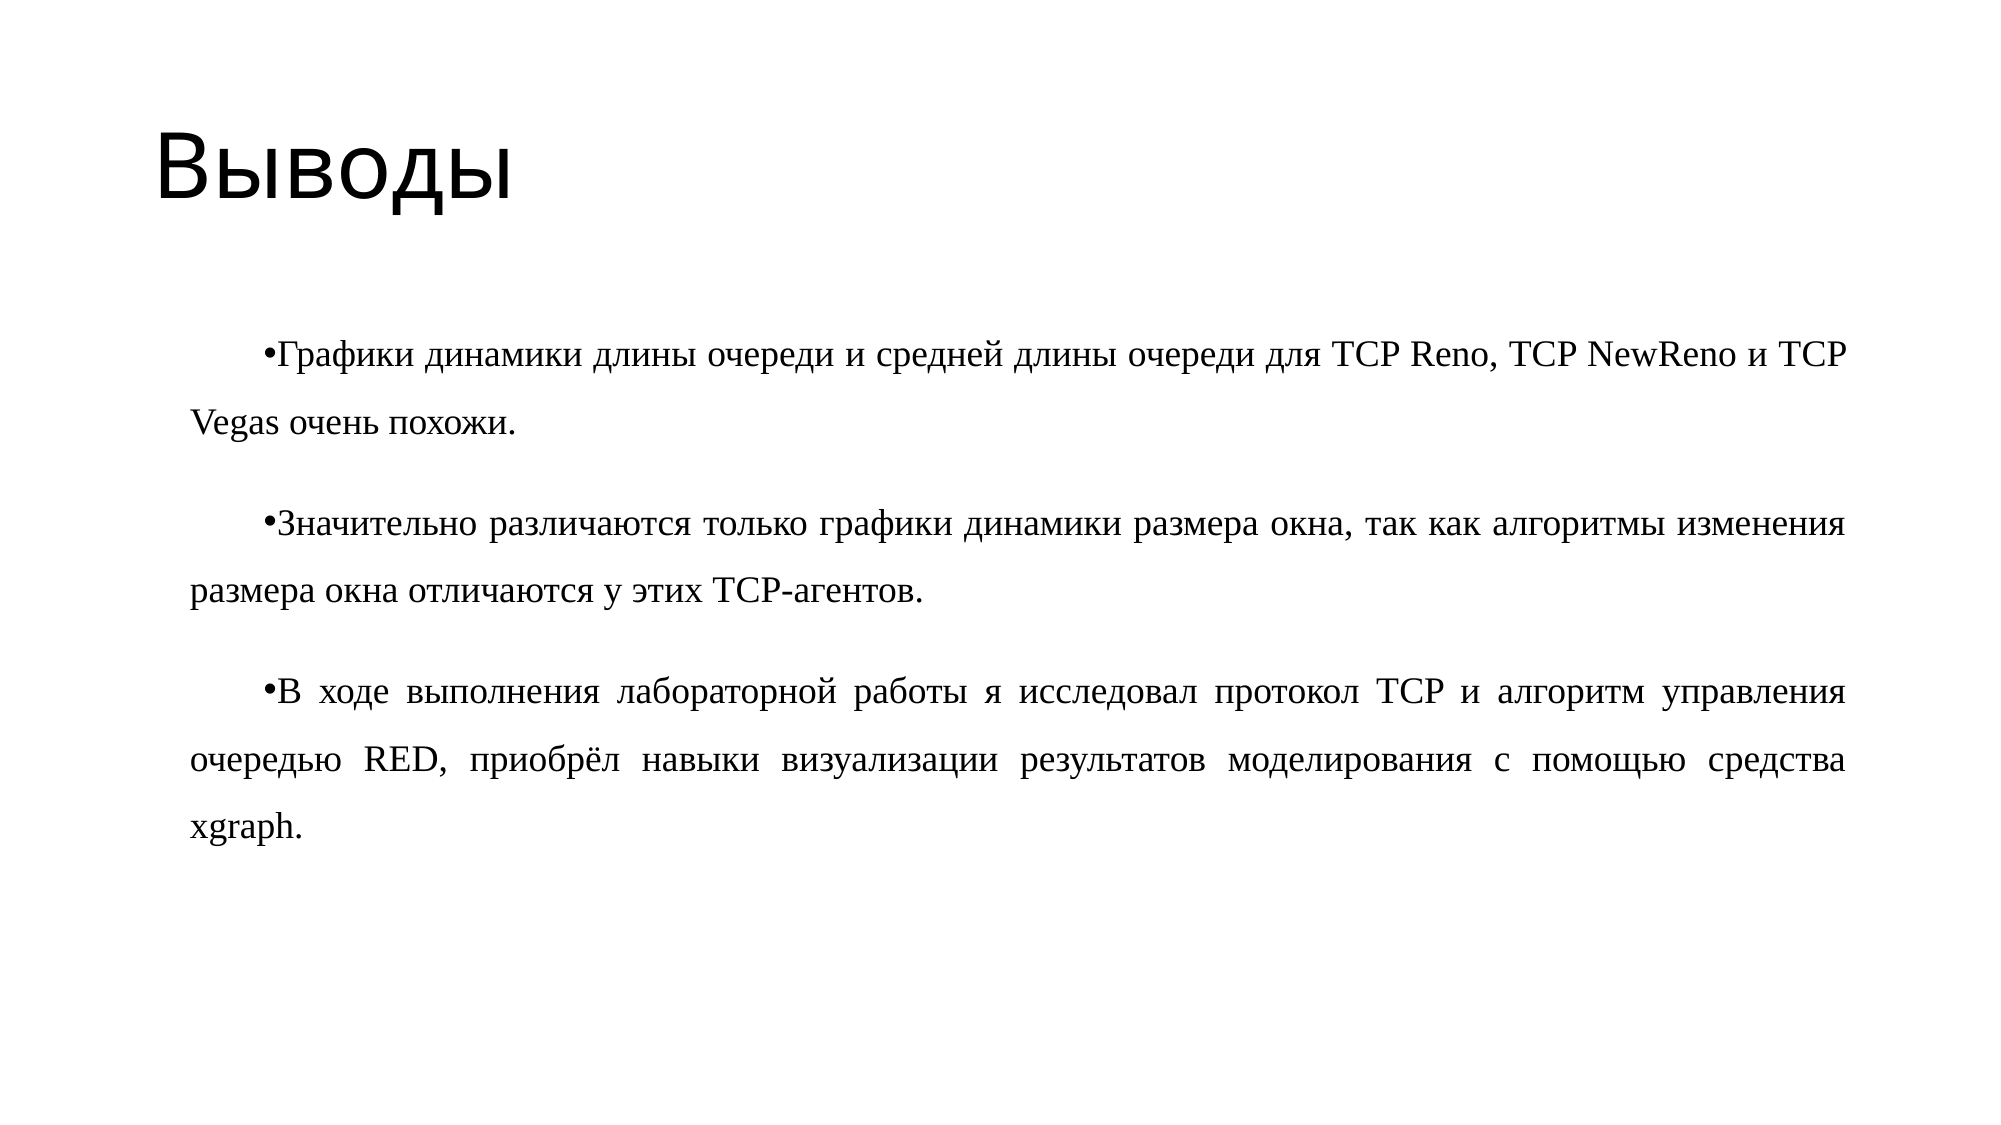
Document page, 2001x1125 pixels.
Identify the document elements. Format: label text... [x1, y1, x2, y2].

list Графики динамики длины очереди и средней длины очереди для TCP Reno, TCP NewReno и TCP Vegas очень похожи. Значительно различаются только графики динамики размера окна, так как алгоритмы изменения размера окна отличаются у этих TCP-агентов. В ходе выполнения лабораторной работы я исследовал протокол TCP и алгоритм управления очередью RED, приобрёл навыки визуализации результатов моделирования с помощью средства xgraph. [137, 299, 1863, 1014]
title Выводы [137, 59, 1863, 278]
